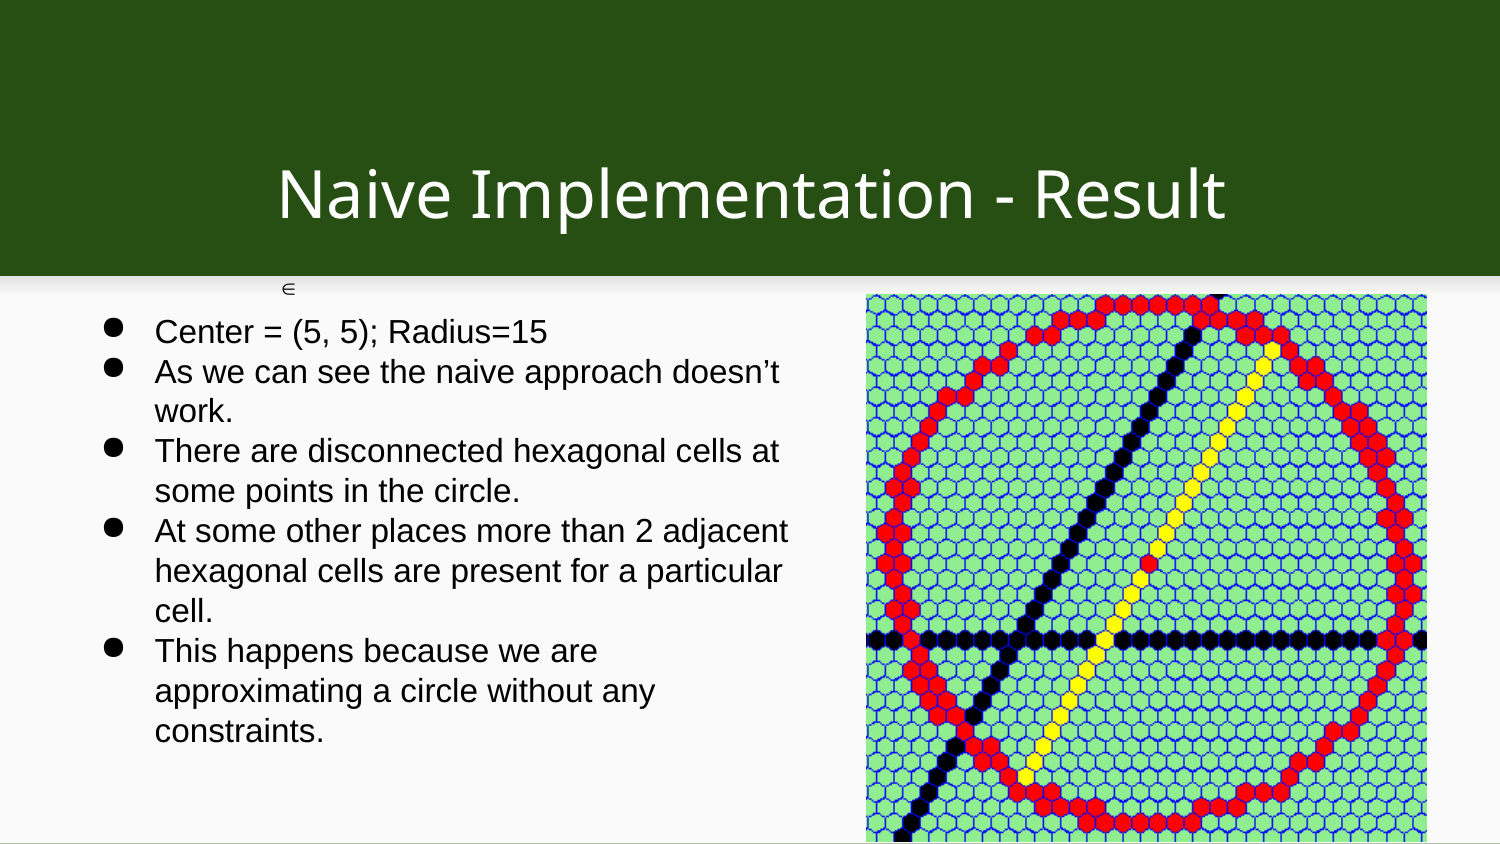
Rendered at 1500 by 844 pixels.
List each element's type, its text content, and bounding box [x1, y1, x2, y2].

text_box Center = (5, 5); Radius=15 As we can see the naive approach doesn’t work. There are disconnected hexagonal cells at some points in the circle. At some other places more than 2 adjacent hexagonal cells are present for a particular cell. This happens because we are approximating a circle without any constraints. [64, 294, 820, 822]
picture [278, 278, 300, 300]
picture [866, 294, 1427, 842]
title Naive Implementation - Result [77, 121, 1427, 248]
